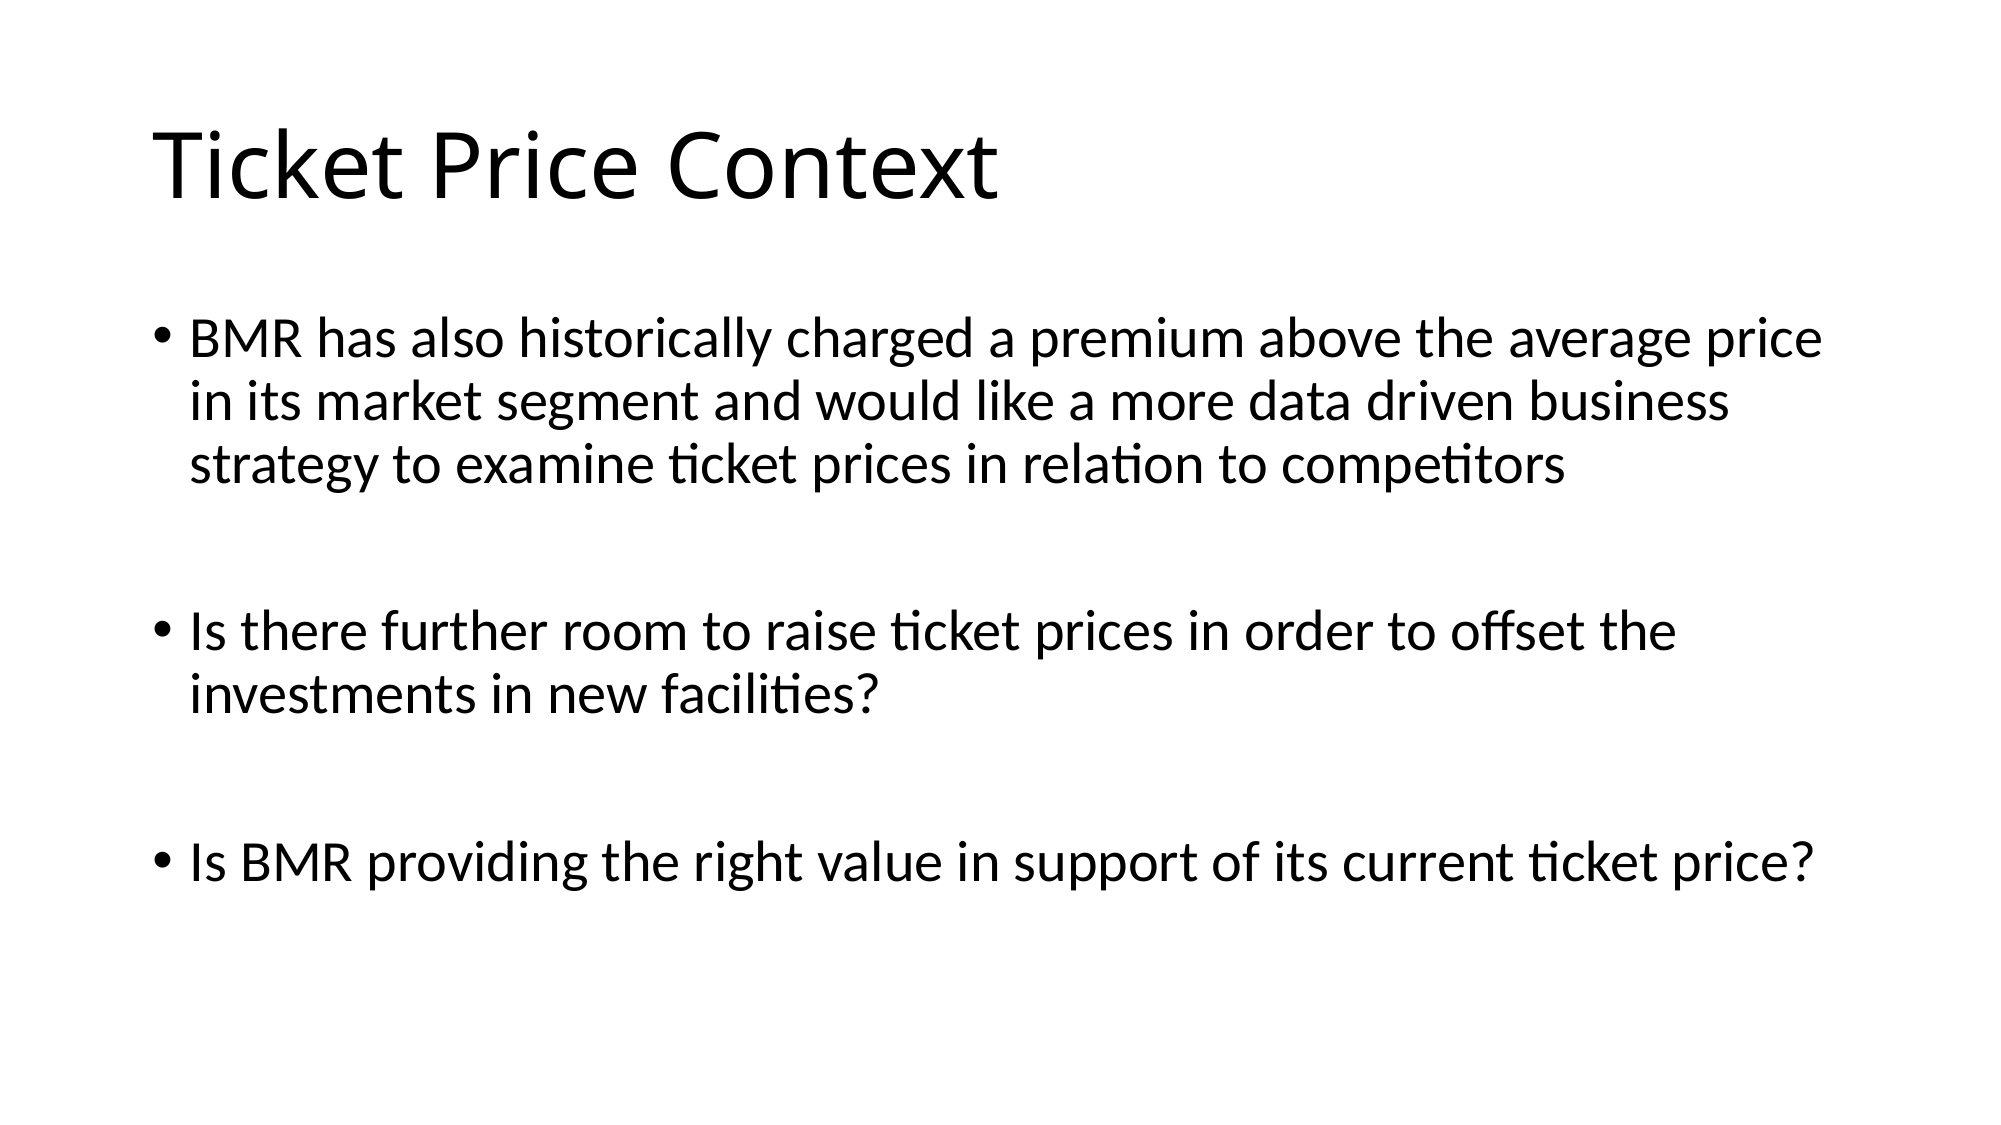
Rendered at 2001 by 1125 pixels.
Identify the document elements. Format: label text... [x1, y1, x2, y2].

list BMR has also historically charged a premium above the average price in its market segment and would like a more data driven business strategy to examine ticket prices in relation to competitors Is there further room to raise ticket prices in order to offset the investments in new facilities? Is BMR providing the right value in support of its current ticket price? [137, 299, 1863, 1014]
title Ticket Price Context [137, 59, 1863, 278]
